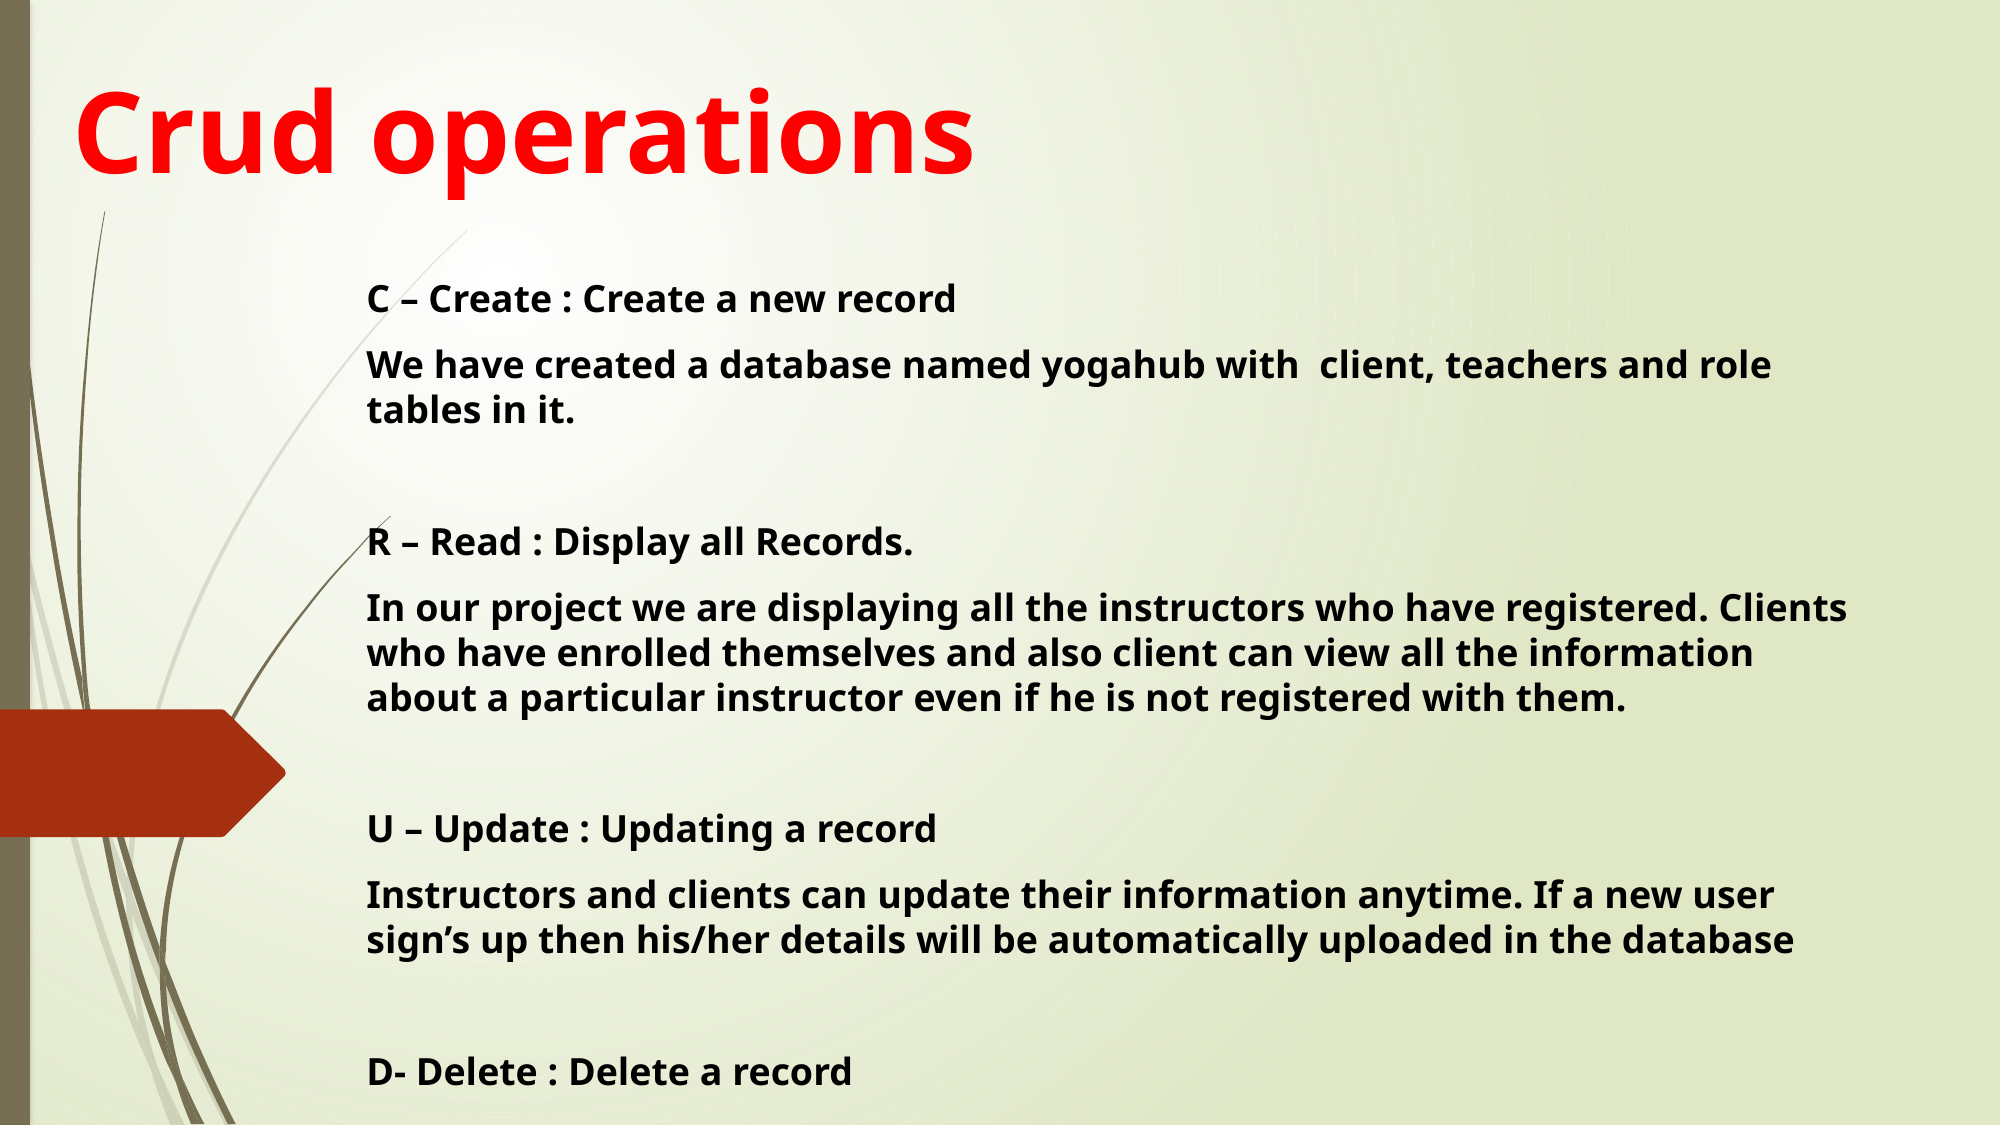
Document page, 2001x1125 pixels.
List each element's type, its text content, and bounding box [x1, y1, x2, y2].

subtitle C – Create : Create a new record We have created a database named yogahub with client, teachers and role tables in it. R – Read : Display all Records. In our project we are displaying all the instructors who have registered. Clients who have enrolled themselves and also client can view all the information about a particular instructor even if he is not registered with them. U – Update : Updating a record Instructors and clients can update their information anytime. If a new user sign’s up then his/her details will be automatically uploaded in the database D- Delete : Delete a record [351, 267, 1888, 1069]
title Crud operations [57, 46, 1898, 204]
